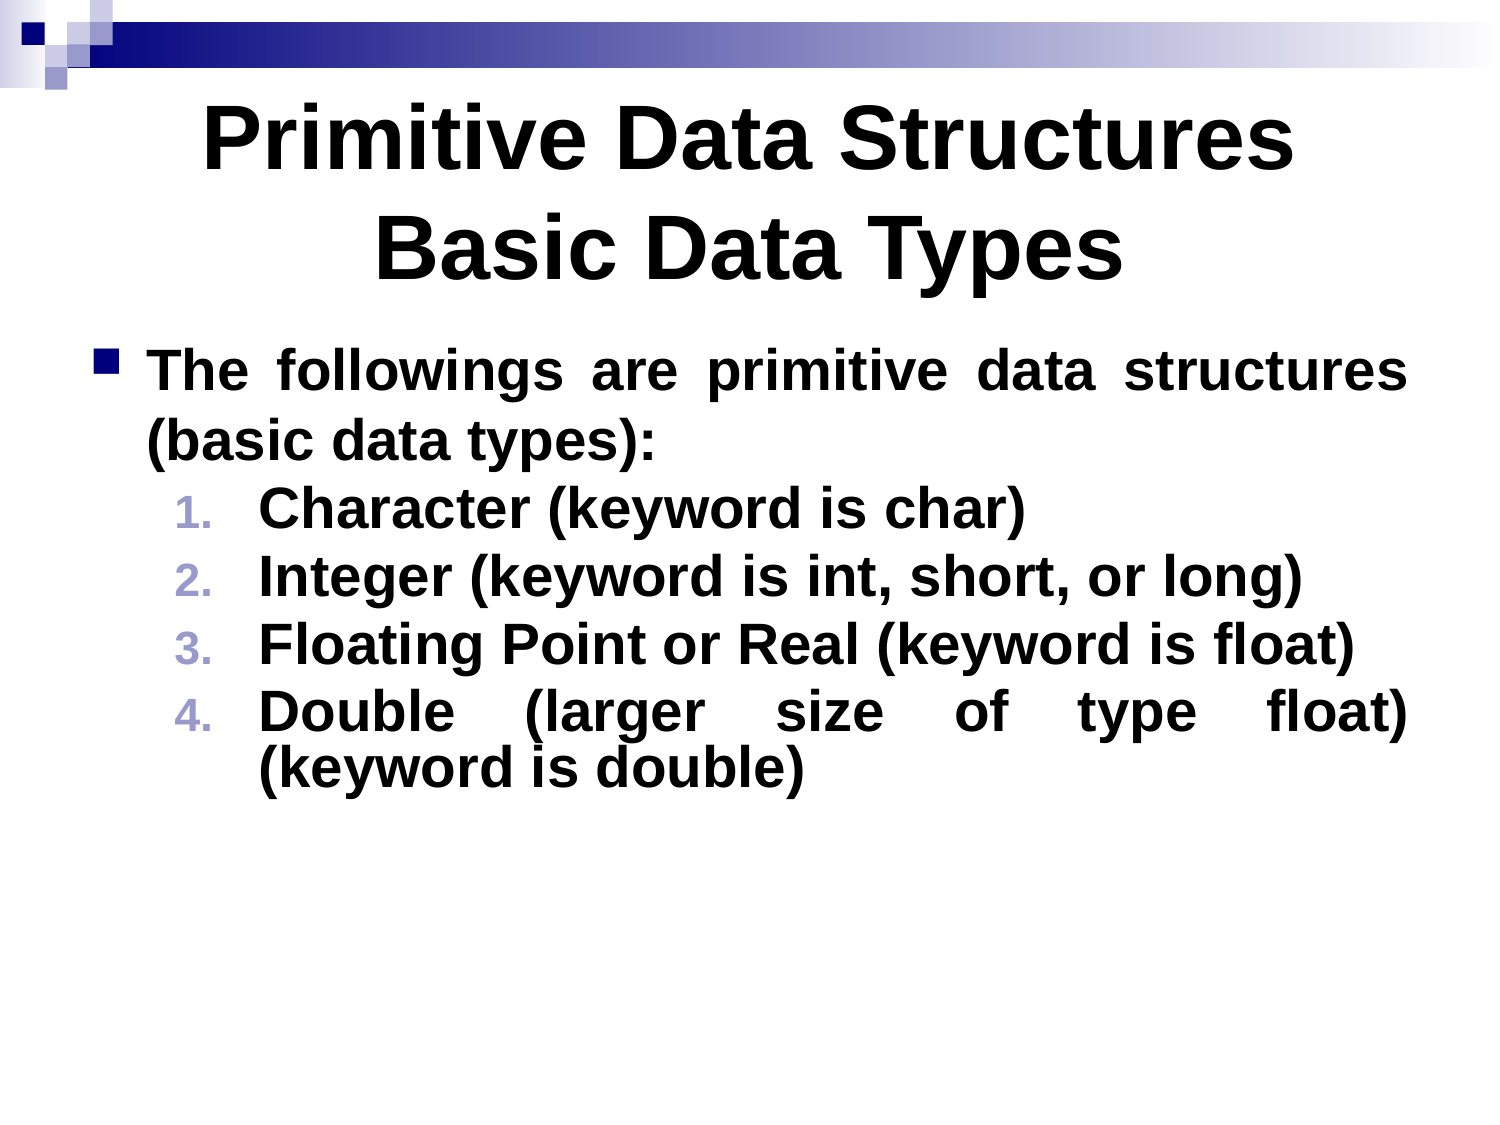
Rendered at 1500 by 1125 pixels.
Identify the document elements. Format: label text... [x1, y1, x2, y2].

title Primitive Data Structures Basic Data Types [75, 75, 1425, 300]
list The followings are primitive data structures (basic data types): Character (keyword is char) Integer (keyword is int, short, or long) Floating Point or Real (keyword is float) Double (larger size of type float) (keyword is double) [75, 324, 1425, 963]
